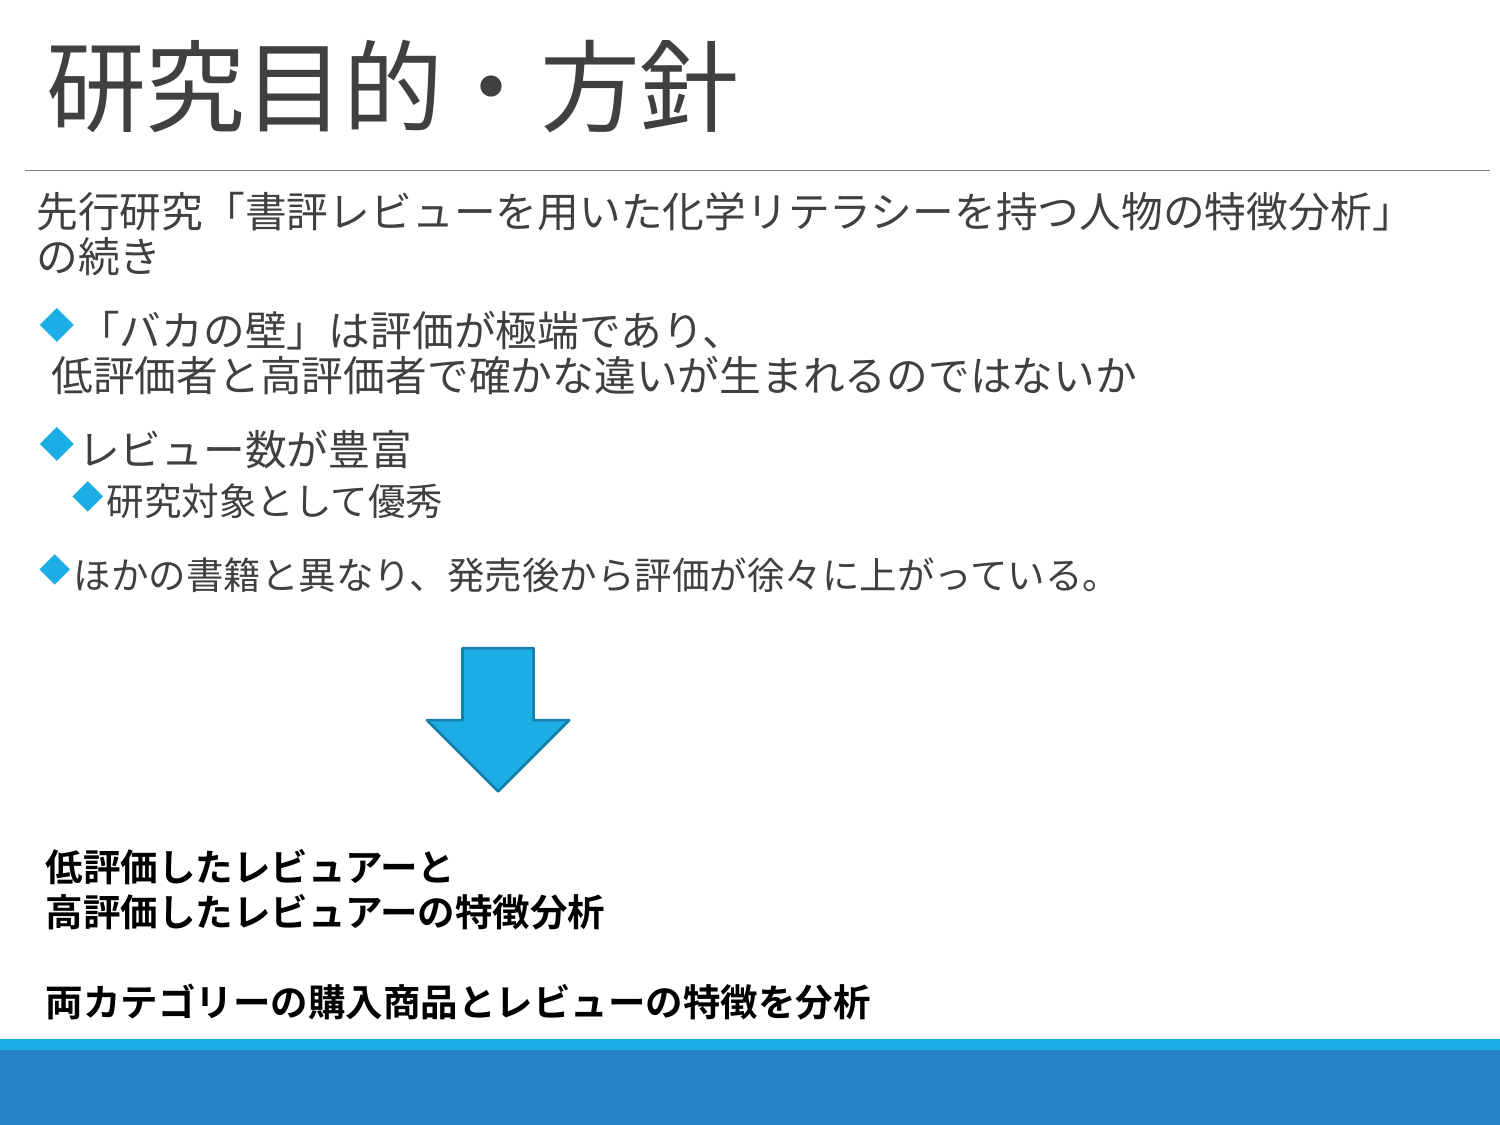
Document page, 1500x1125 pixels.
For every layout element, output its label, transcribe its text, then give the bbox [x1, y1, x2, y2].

text_box 低評価したレビュアーと 高評価したレビュアーの特徴分析 両カテゴリーの購入商品とレビューの特徴を分析 [31, 791, 1026, 1031]
list 先行研究「書評レビューを用いた化学リテラシーを持つ人物の特徴分析」 の続き 「バカの壁」は評価が極端であり、 低評価者と高評価者で確かな違いが生まれるのではないか レビュー数が豊富 研究対象として優秀 ほかの書籍と異なり、発売後から評価が徐々に上がっている。 [36, 184, 1491, 1034]
title 研究目的・方針 [31, 9, 1269, 153]
text_box [425, 646, 571, 791]
